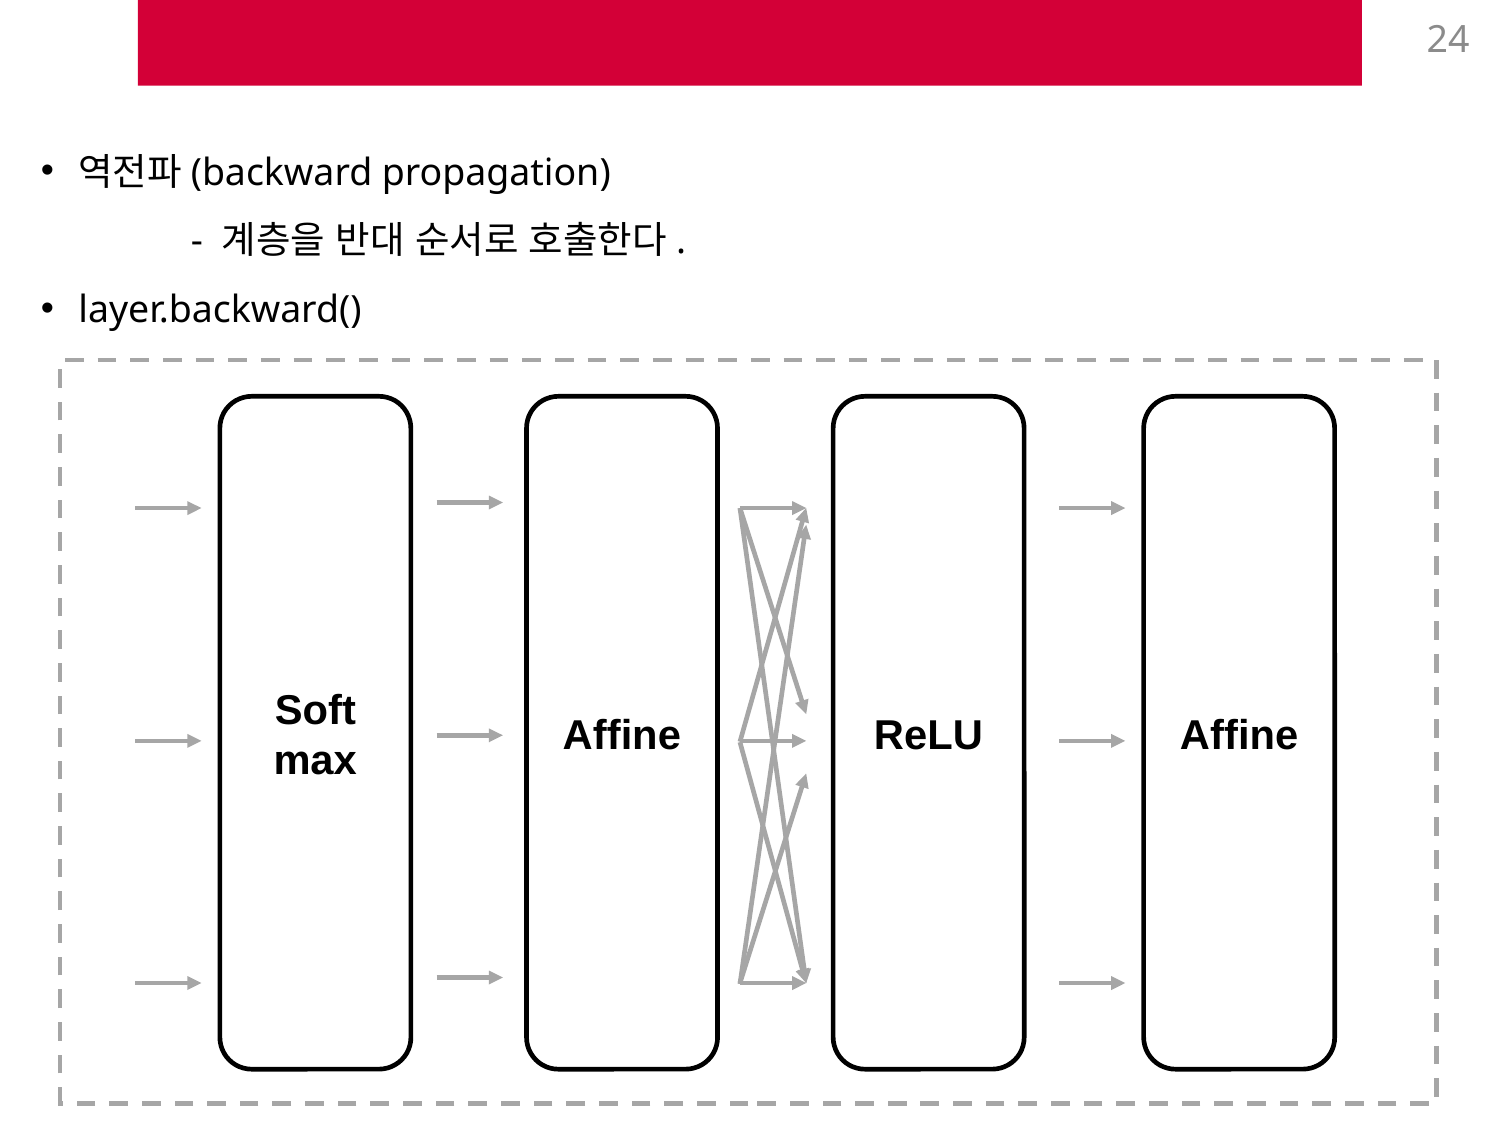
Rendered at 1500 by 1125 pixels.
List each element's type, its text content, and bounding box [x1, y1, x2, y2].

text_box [739, 773, 807, 984]
text_box 역전파(backward propagation) - 계층을 반대 순서로 호출한다. layer.backward() [34, 128, 1462, 337]
slide_number 24 [1340, 10, 1485, 71]
text_box Soft max [218, 395, 412, 1071]
text_box ReLU [832, 395, 1026, 1071]
text_box [59, 359, 1438, 1105]
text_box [739, 507, 807, 524]
text_box Affine [525, 395, 719, 1071]
text_box Affine [1142, 395, 1336, 1071]
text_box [739, 524, 807, 773]
